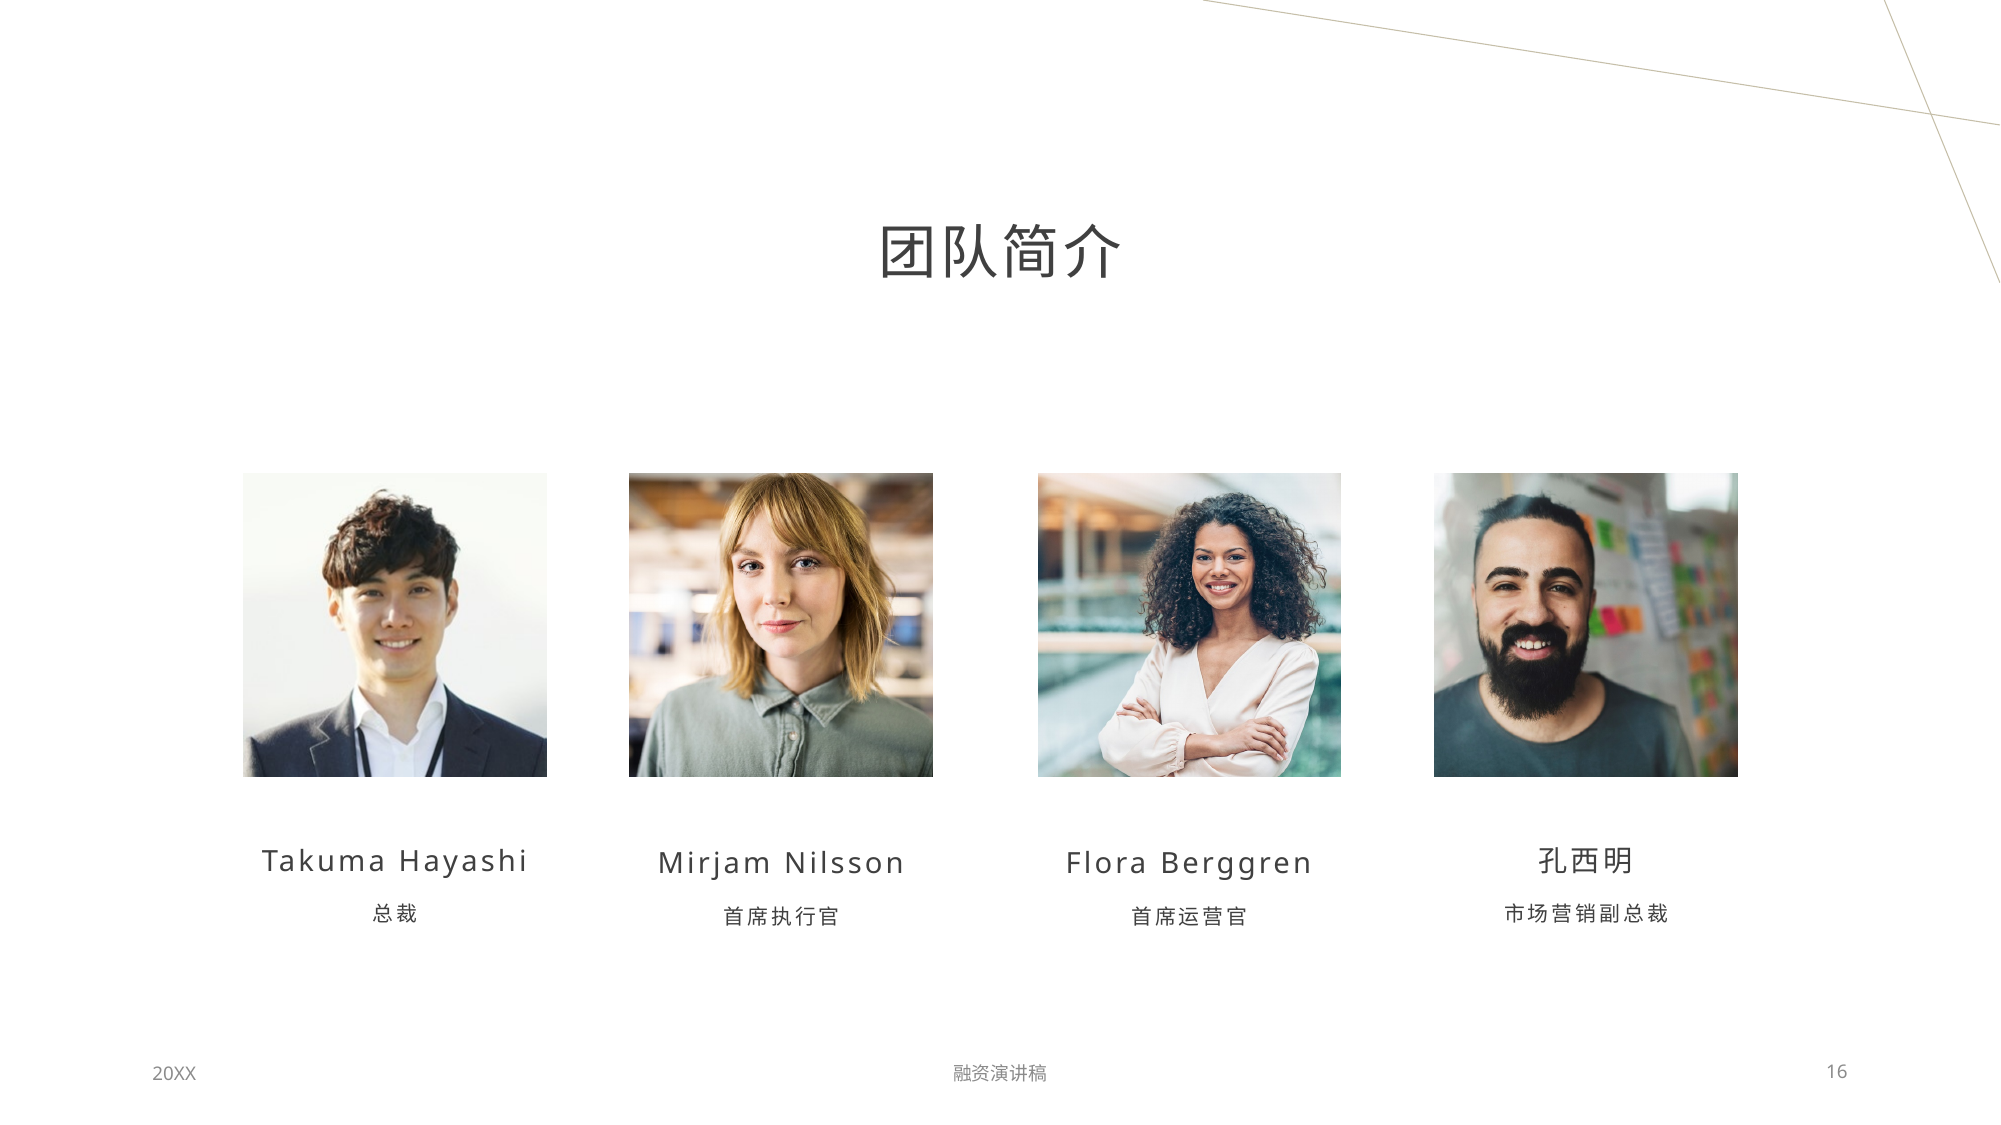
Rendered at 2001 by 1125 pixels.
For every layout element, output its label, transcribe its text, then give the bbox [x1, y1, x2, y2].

picture [629, 473, 933, 777]
list 总裁 [243, 896, 547, 953]
list 市场营销副总裁 [1434, 896, 1738, 953]
slide_number 16 [1412, 1042, 1863, 1103]
title 团队简介 [309, 146, 1691, 364]
footer 融资演讲稿 [662, 1042, 1338, 1103]
list 孔西明 [1411, 834, 1760, 891]
list 首席执行官 [629, 898, 934, 955]
picture [1037, 473, 1341, 777]
list Flora Berggren [1014, 836, 1363, 893]
picture [1434, 473, 1738, 777]
list 首席运营官 [1038, 898, 1341, 955]
list Mirjam Nilsson [605, 836, 957, 893]
picture [243, 473, 547, 777]
slide_number 20XX [137, 1042, 588, 1103]
list Takuma Hayashi [220, 834, 569, 891]
